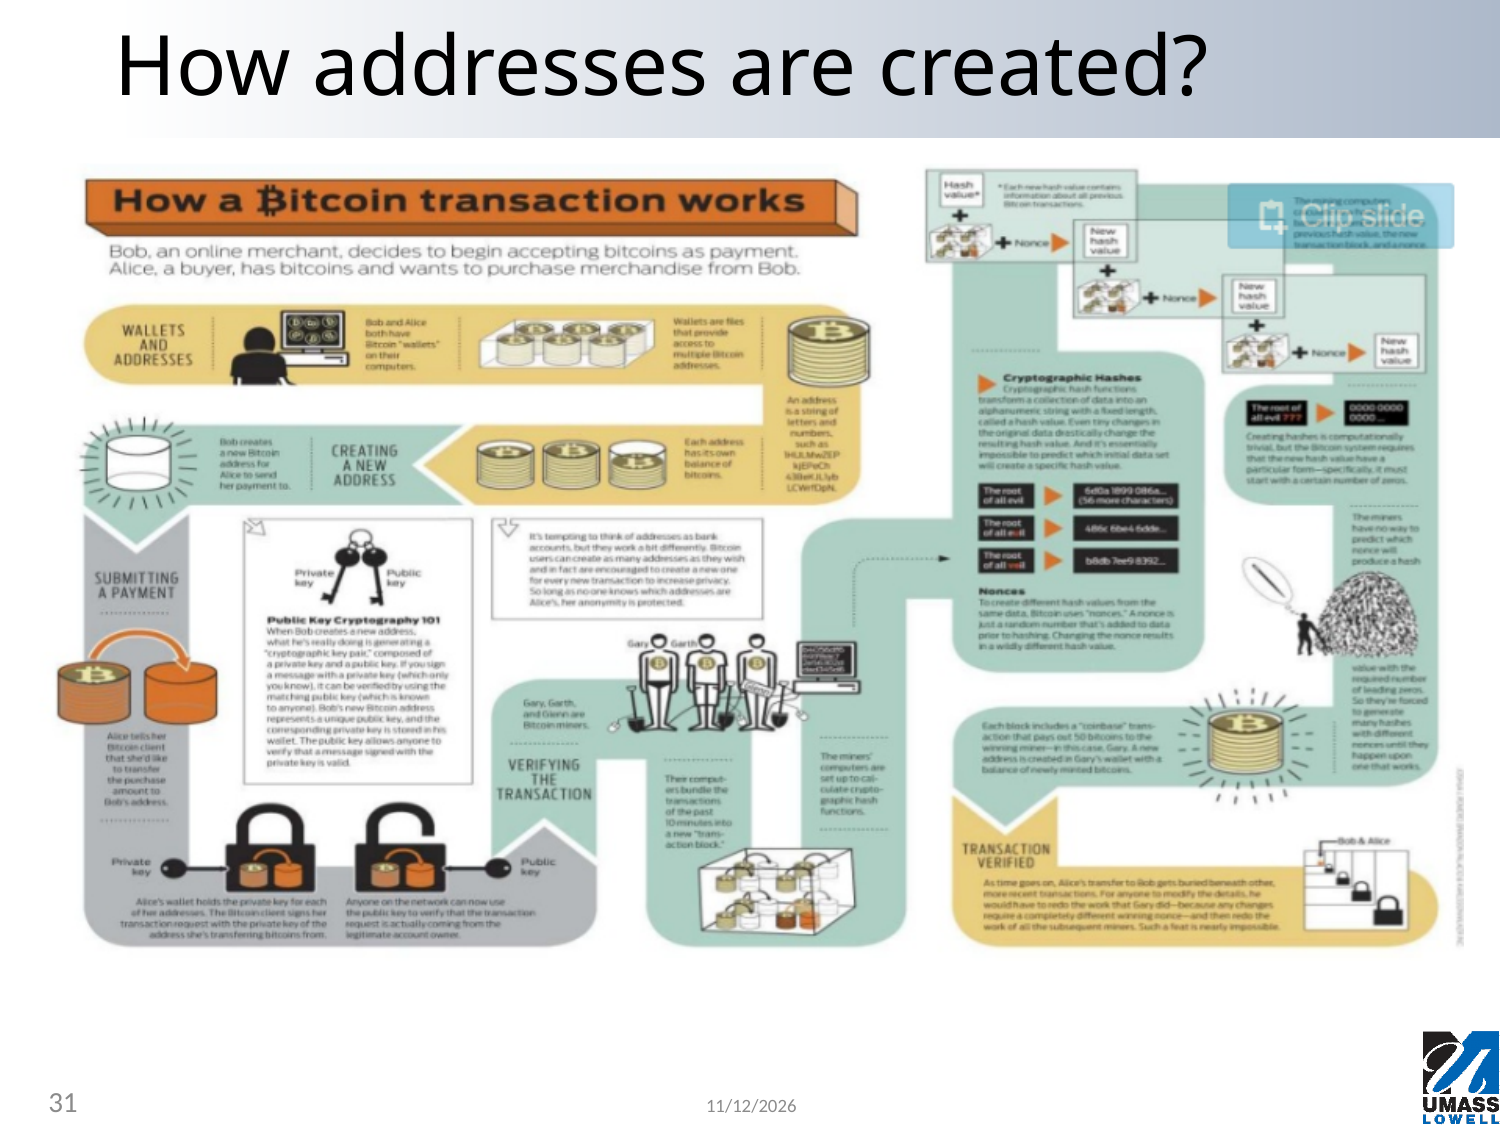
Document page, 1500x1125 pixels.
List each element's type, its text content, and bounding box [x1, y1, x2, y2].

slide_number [690, 1074, 894, 1125]
picture [1421, 1029, 1500, 1125]
slide_number 31 [0, 1070, 93, 1125]
title How addresses are created? [99, 12, 1450, 125]
picture [36, 163, 1464, 961]
